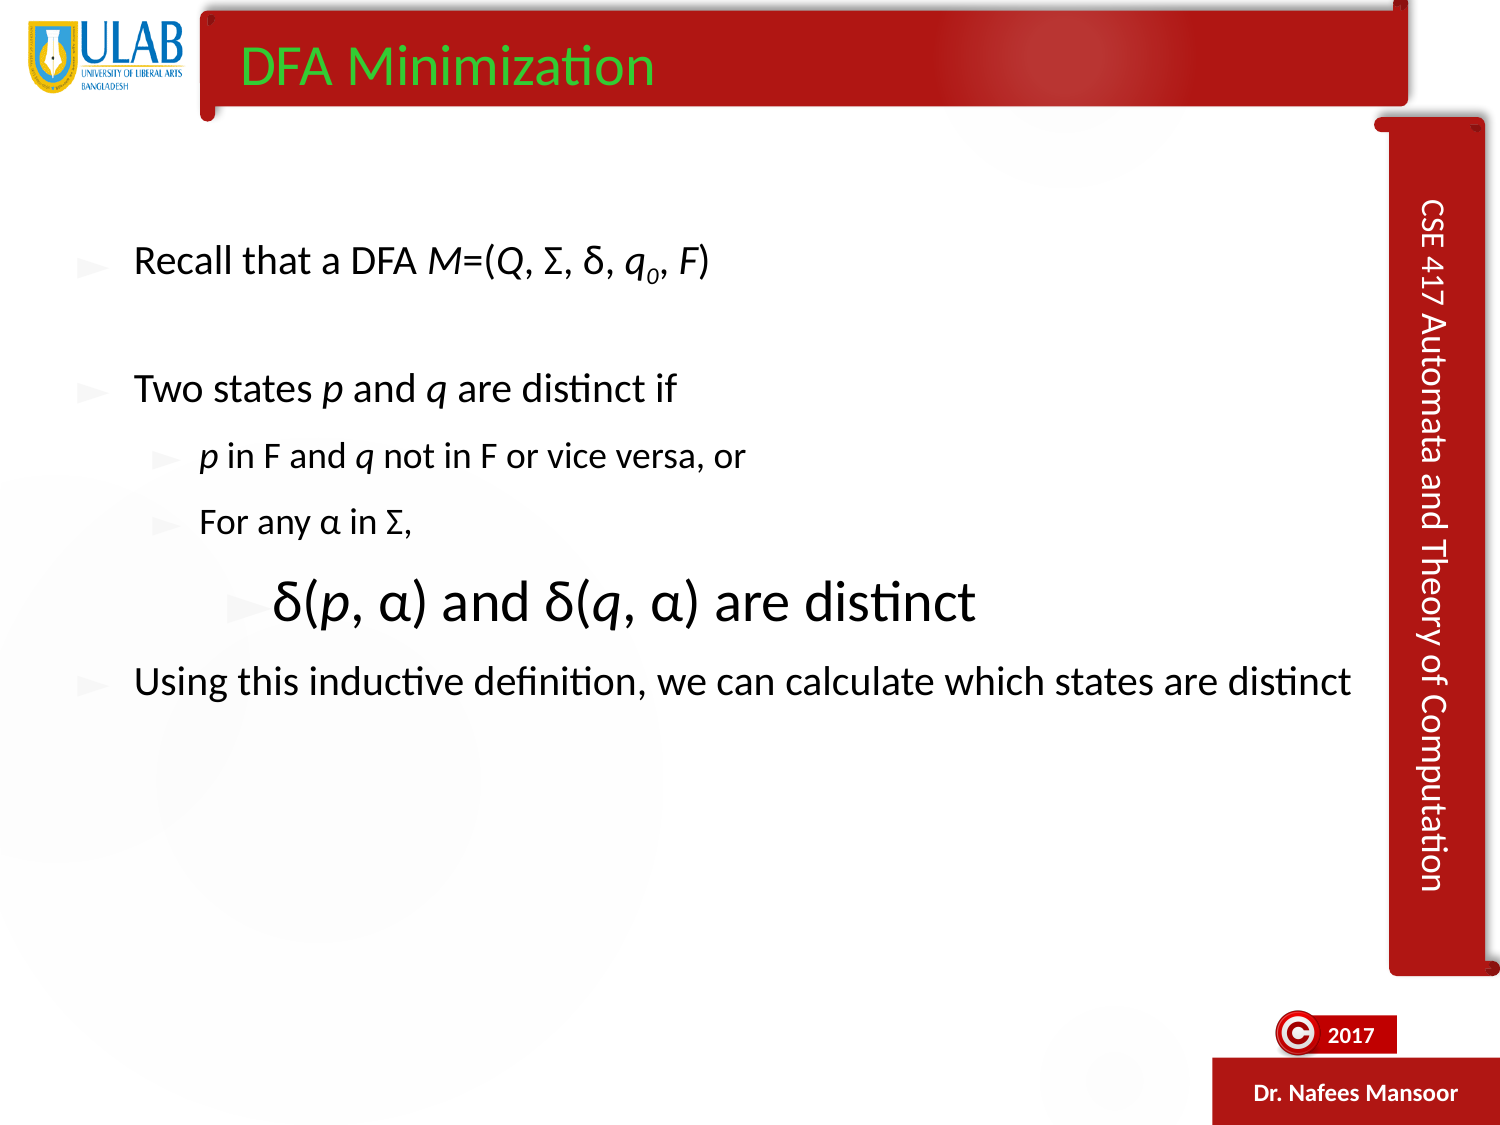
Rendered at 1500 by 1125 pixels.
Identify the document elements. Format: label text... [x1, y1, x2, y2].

list Recall that a DFA M=(Q, Σ, δ, q0, F) Two states p and q are distinct if p in F and q not in F or vice versa, or For any α in Σ, δ(p, α) and δ(q, α) are distinct Using this inductive definition, we can calculate which states are distinct [62, 224, 1425, 955]
text_box DFA Minimization [225, 19, 1375, 126]
picture [1271, 1007, 1325, 1061]
picture [24, 12, 188, 99]
